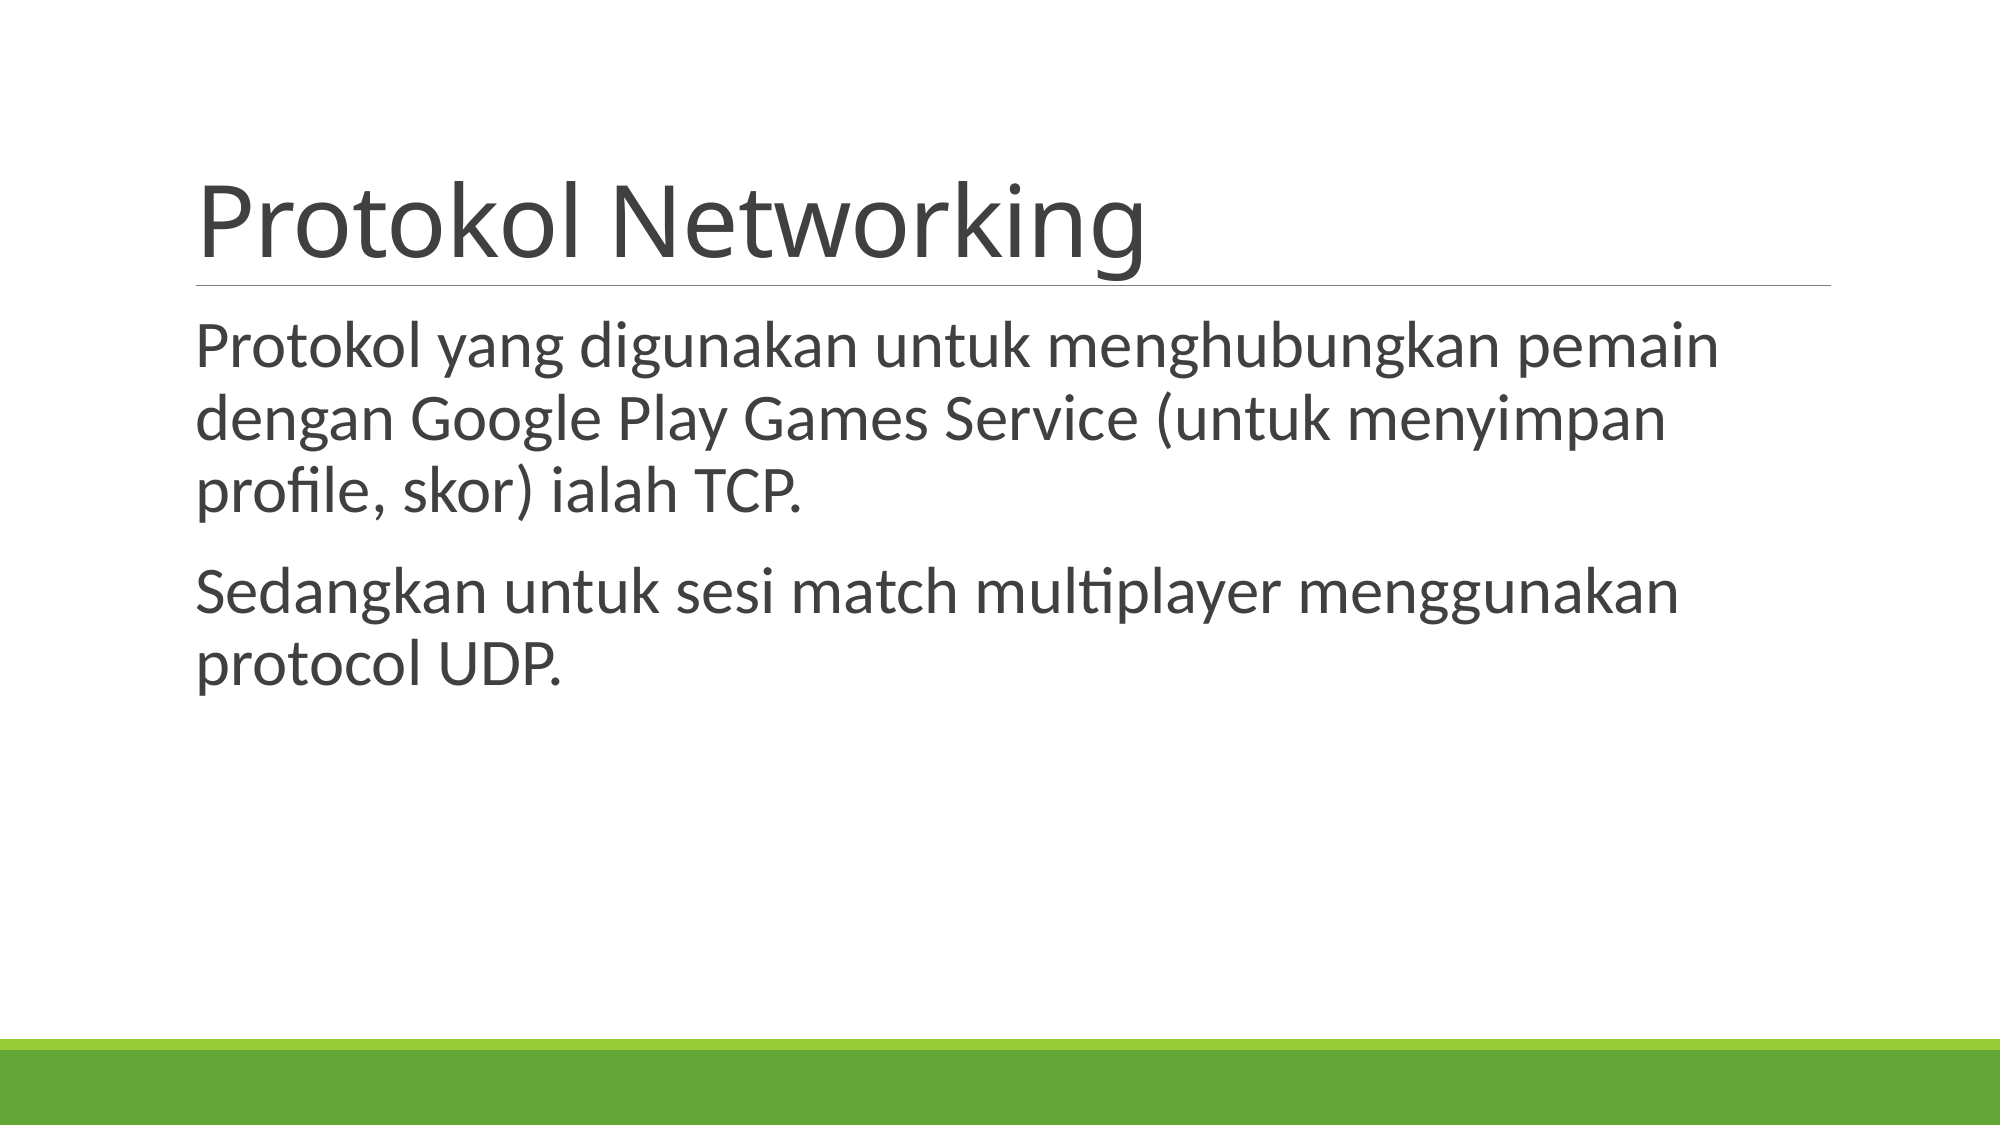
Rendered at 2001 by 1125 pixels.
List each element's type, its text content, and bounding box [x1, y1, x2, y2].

list Protokol yang digunakan untuk menghubungkan pemain dengan Google Play Games Service (untuk menyimpan profile, skor) ialah TCP. Sedangkan untuk sesi match multiplayer menggunakan protocol UDP. [180, 302, 1830, 963]
title Protokol Networking [180, 47, 1830, 285]
